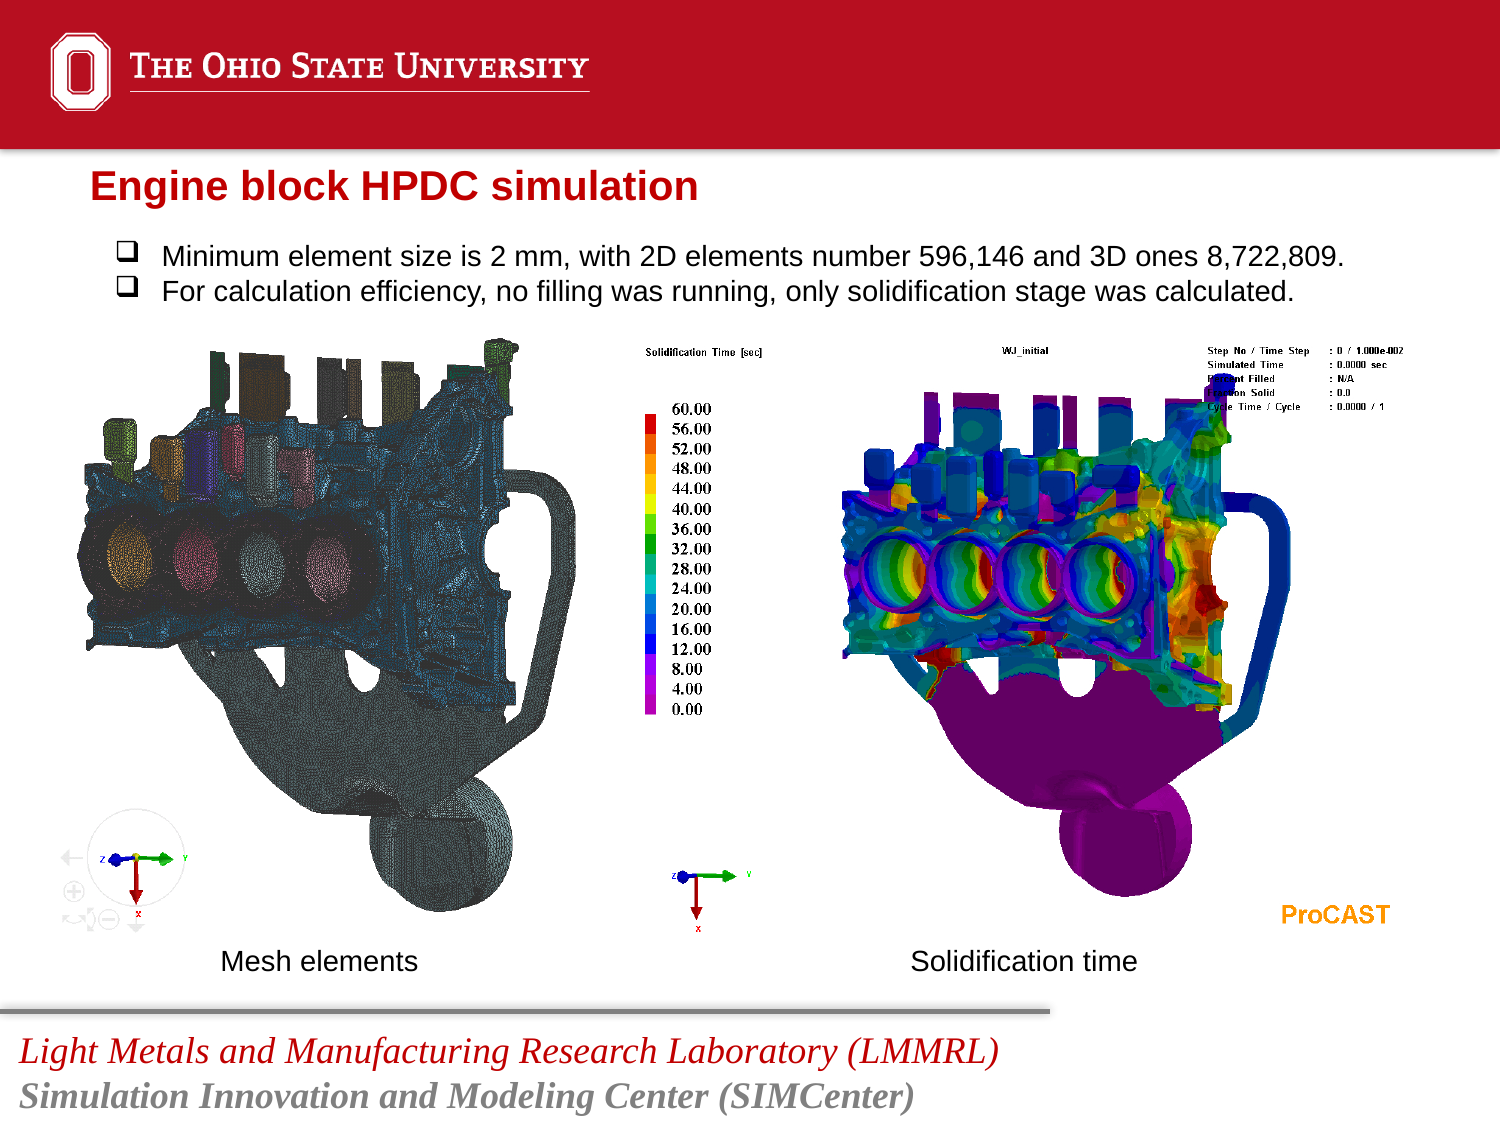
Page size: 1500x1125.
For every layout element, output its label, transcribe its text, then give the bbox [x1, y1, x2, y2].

picture [635, 334, 1413, 935]
text_box Mesh elements [205, 944, 434, 985]
text_box Solidification time [895, 944, 1154, 985]
text_box Minimum element size is 2 mm, with 2D elements number 596,146 and 3D ones 8,722,809. For calculation efficiency, no filling was running, only solidification stage was calculated. [99, 230, 1374, 315]
picture [50, 32, 590, 111]
text_box Engine block HPDC simulation [75, 151, 821, 235]
picture [57, 334, 582, 935]
